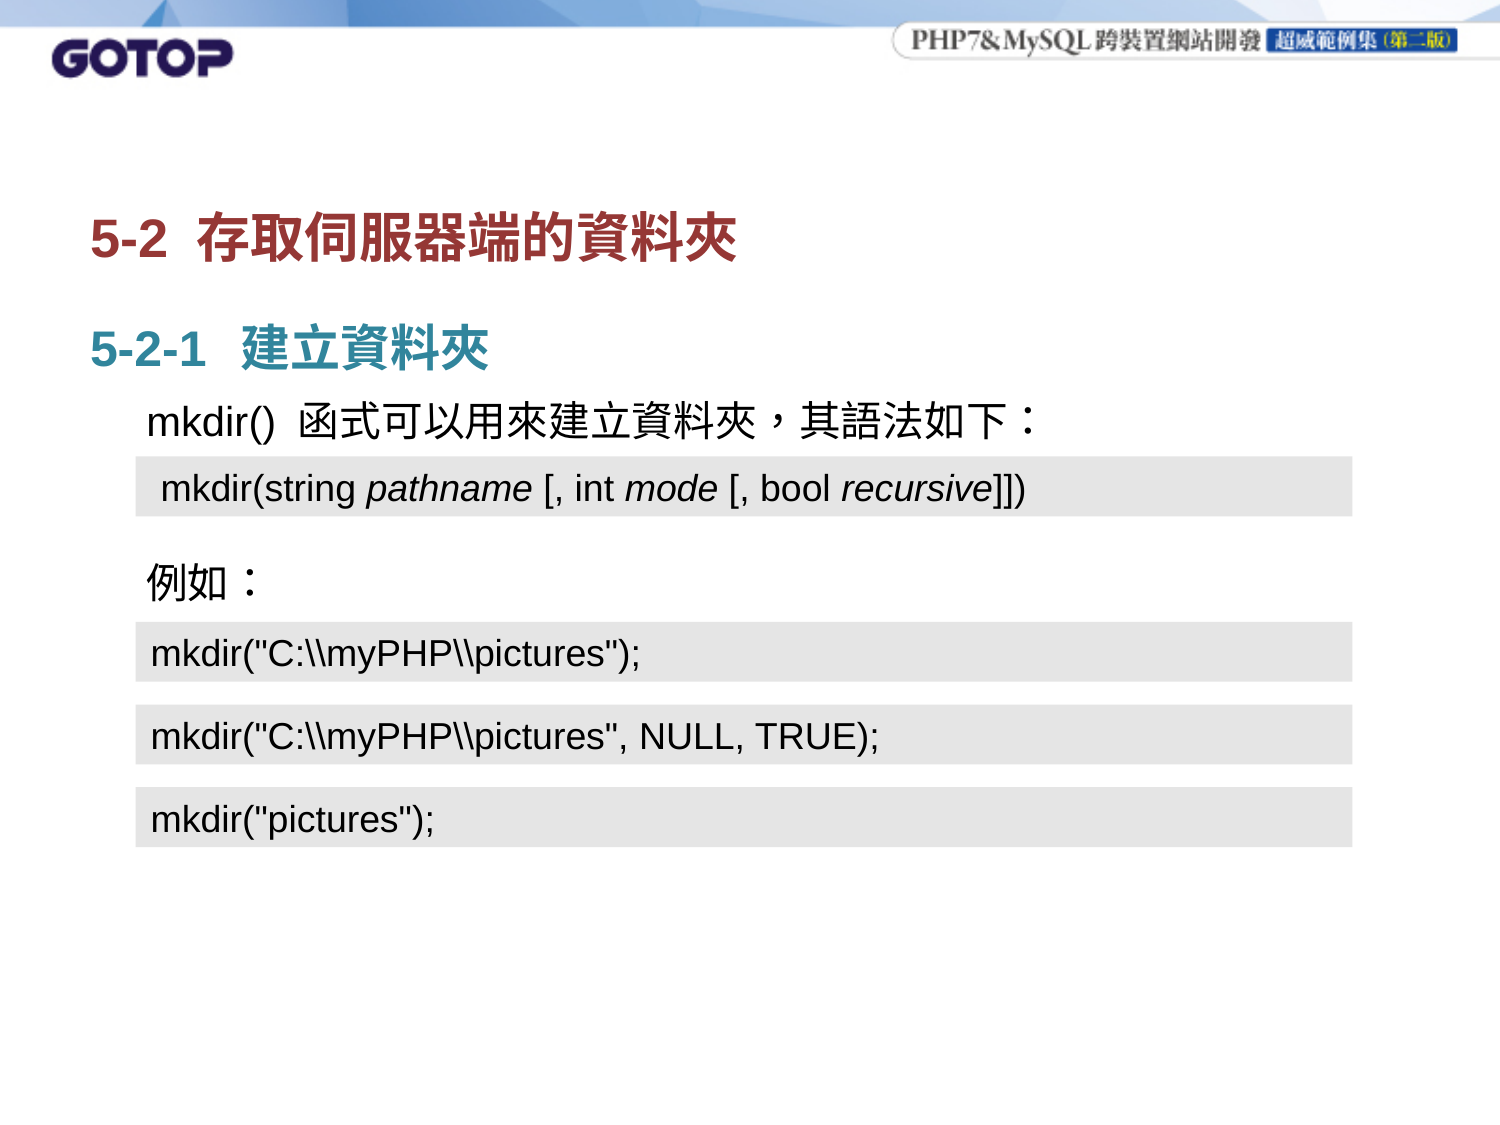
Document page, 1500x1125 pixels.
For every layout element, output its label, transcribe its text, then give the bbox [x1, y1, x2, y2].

text_box mkdir("C:\\myPHP\\pictures", NULL, TRUE); [135, 704, 1353, 765]
text_box mkdir("C:\\myPHP\\pictures"); [135, 621, 1353, 682]
list mkdir() 函式可以用來建立資料夾，其語法如下： 例如： [74, 386, 1426, 1036]
picture [0, 0, 1500, 1125]
list 5-2-1 建立資料夾 [74, 278, 1436, 385]
text_box mkdir(string pathname [, int mode [, bool recursive]]) [135, 456, 1353, 517]
text_box mkdir("pictures"); [135, 787, 1353, 848]
title 5-2 存取伺服器端的資料夾 [74, 169, 1426, 278]
